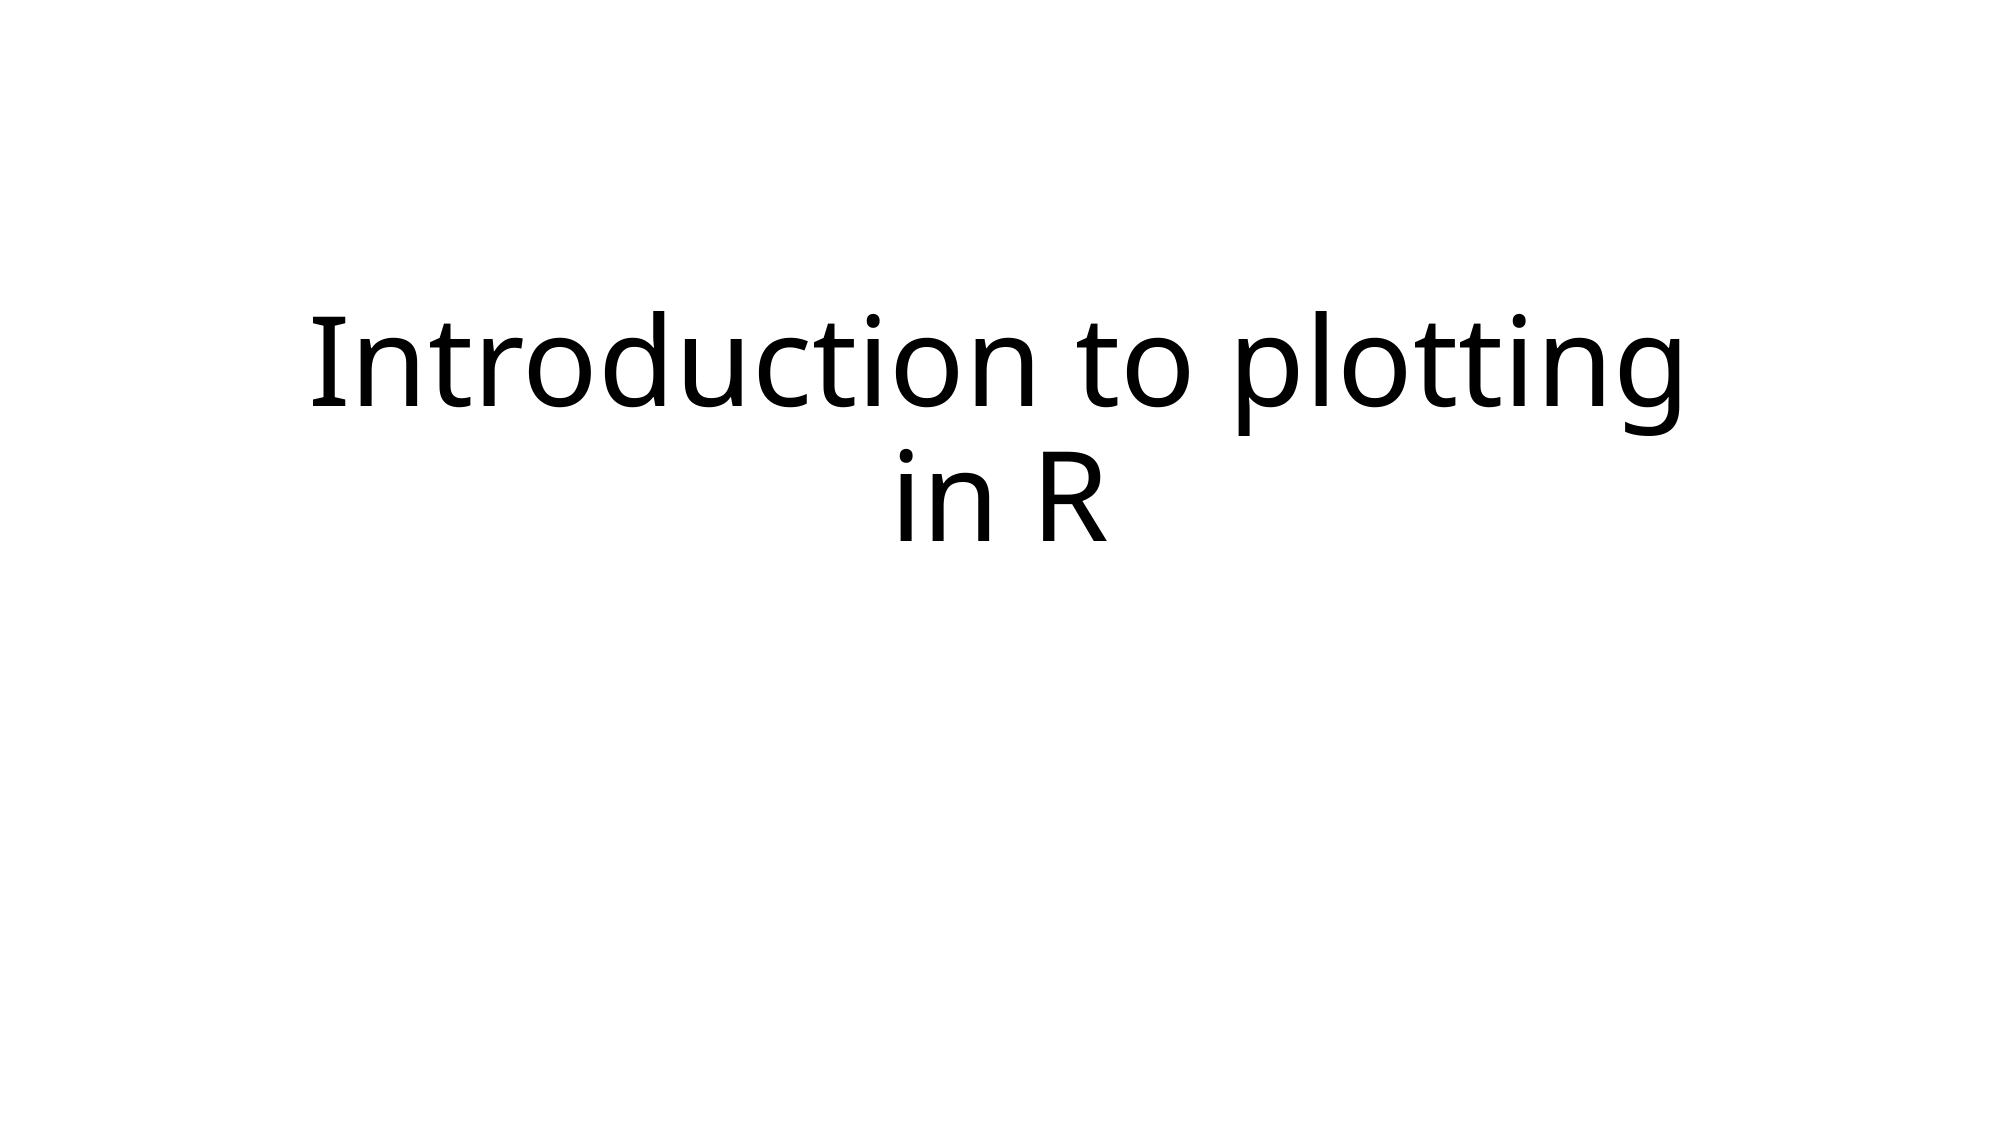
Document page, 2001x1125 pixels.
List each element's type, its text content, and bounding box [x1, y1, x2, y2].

title Introduction to plotting in R [249, 184, 1750, 576]
